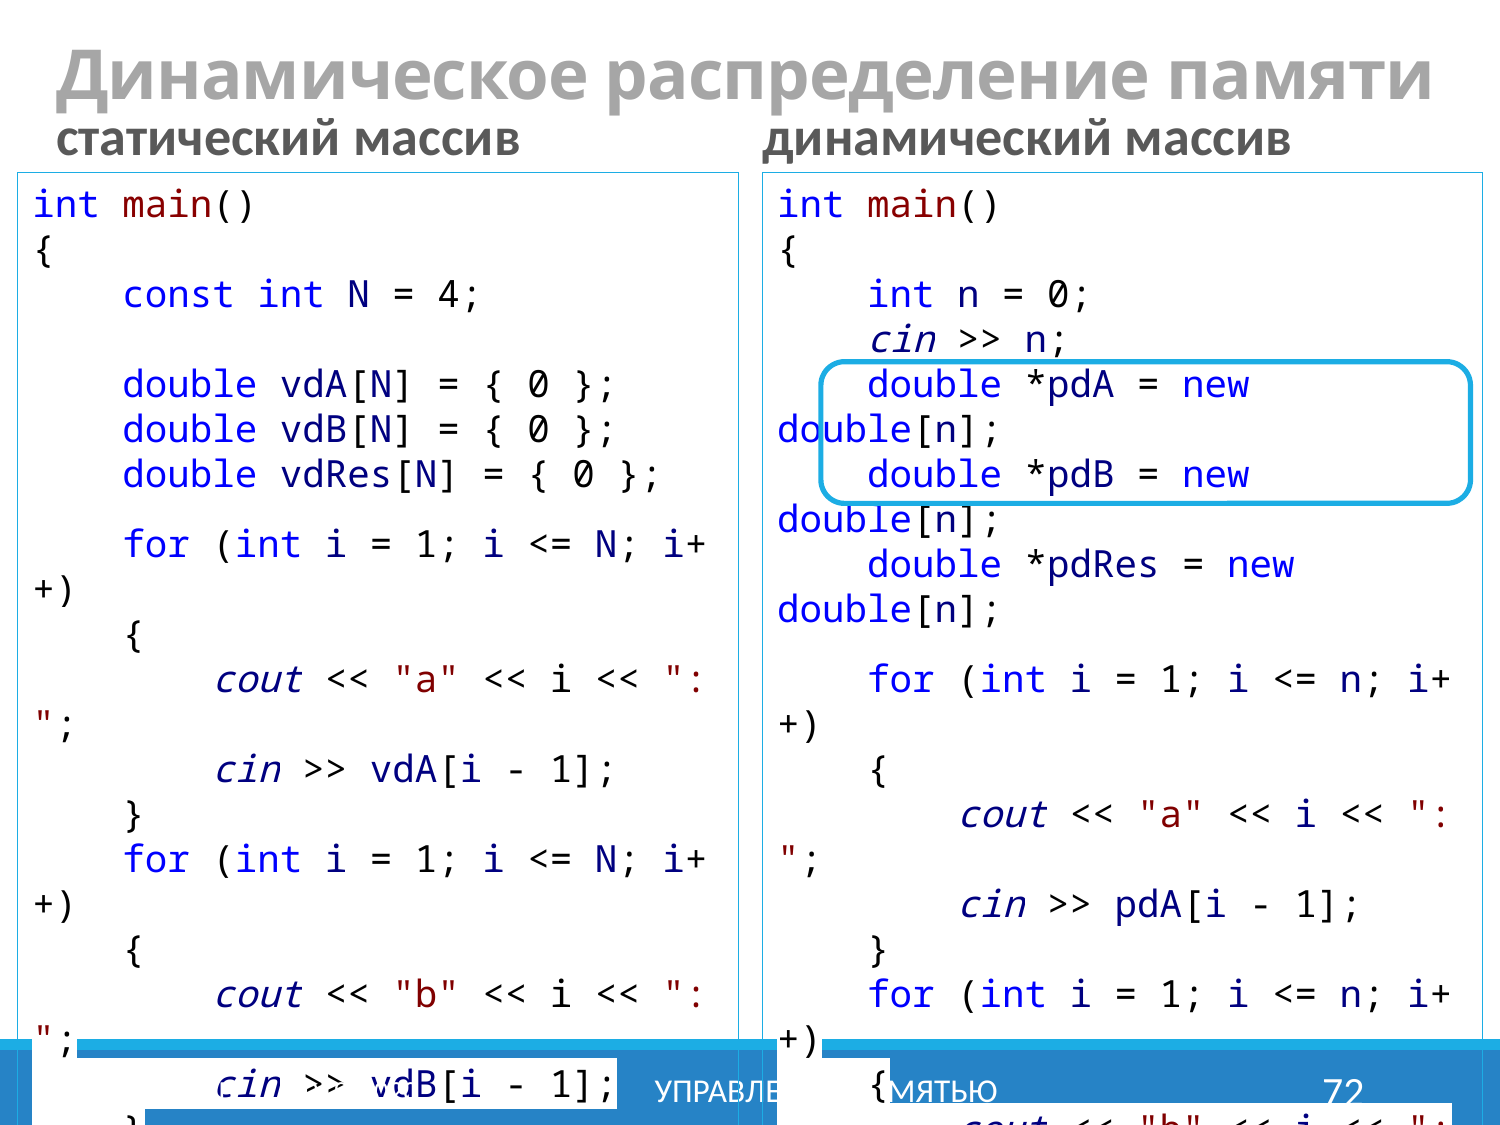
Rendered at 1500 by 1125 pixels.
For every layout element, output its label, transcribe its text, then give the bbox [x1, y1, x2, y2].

text_box статический массив динамический массив [41, 101, 1447, 175]
text_box int main() { int n = 0; cin >> n; double *pdA = new double[n]; double *pdB = new double[n]; double *pdRes = new double[n]; for (int i = 1; i <= n; i++) { cout << "a" << i << ": "; cin >> pdA[i - 1]; } for (int i = 1; i <= n; i++) { cout << "b" << i << ": "; cin >> pdB[i - 1]; } ... [762, 172, 1483, 1125]
text_box Динамическое распределение памяти [41, 19, 1483, 121]
footer Управление памятью [453, 1059, 1199, 1120]
text_box [819, 360, 1472, 505]
text_box int main() { const int N = 4; double vdA[N] = { 0 }; double vdB[N] = { 0 }; double vdRes[N] = { 0 }; for (int i = 1; i <= N; i++) { cout << "a" << i << ": "; cin >> vdA[i - 1]; } for (int i = 1; i <= N; i++) { cout << "b" << i << ": "; cin >> vdB[i - 1]; } ... [17, 172, 739, 1125]
slide_number Левкович Н.В. 2019/2020 [47, 1059, 440, 1120]
